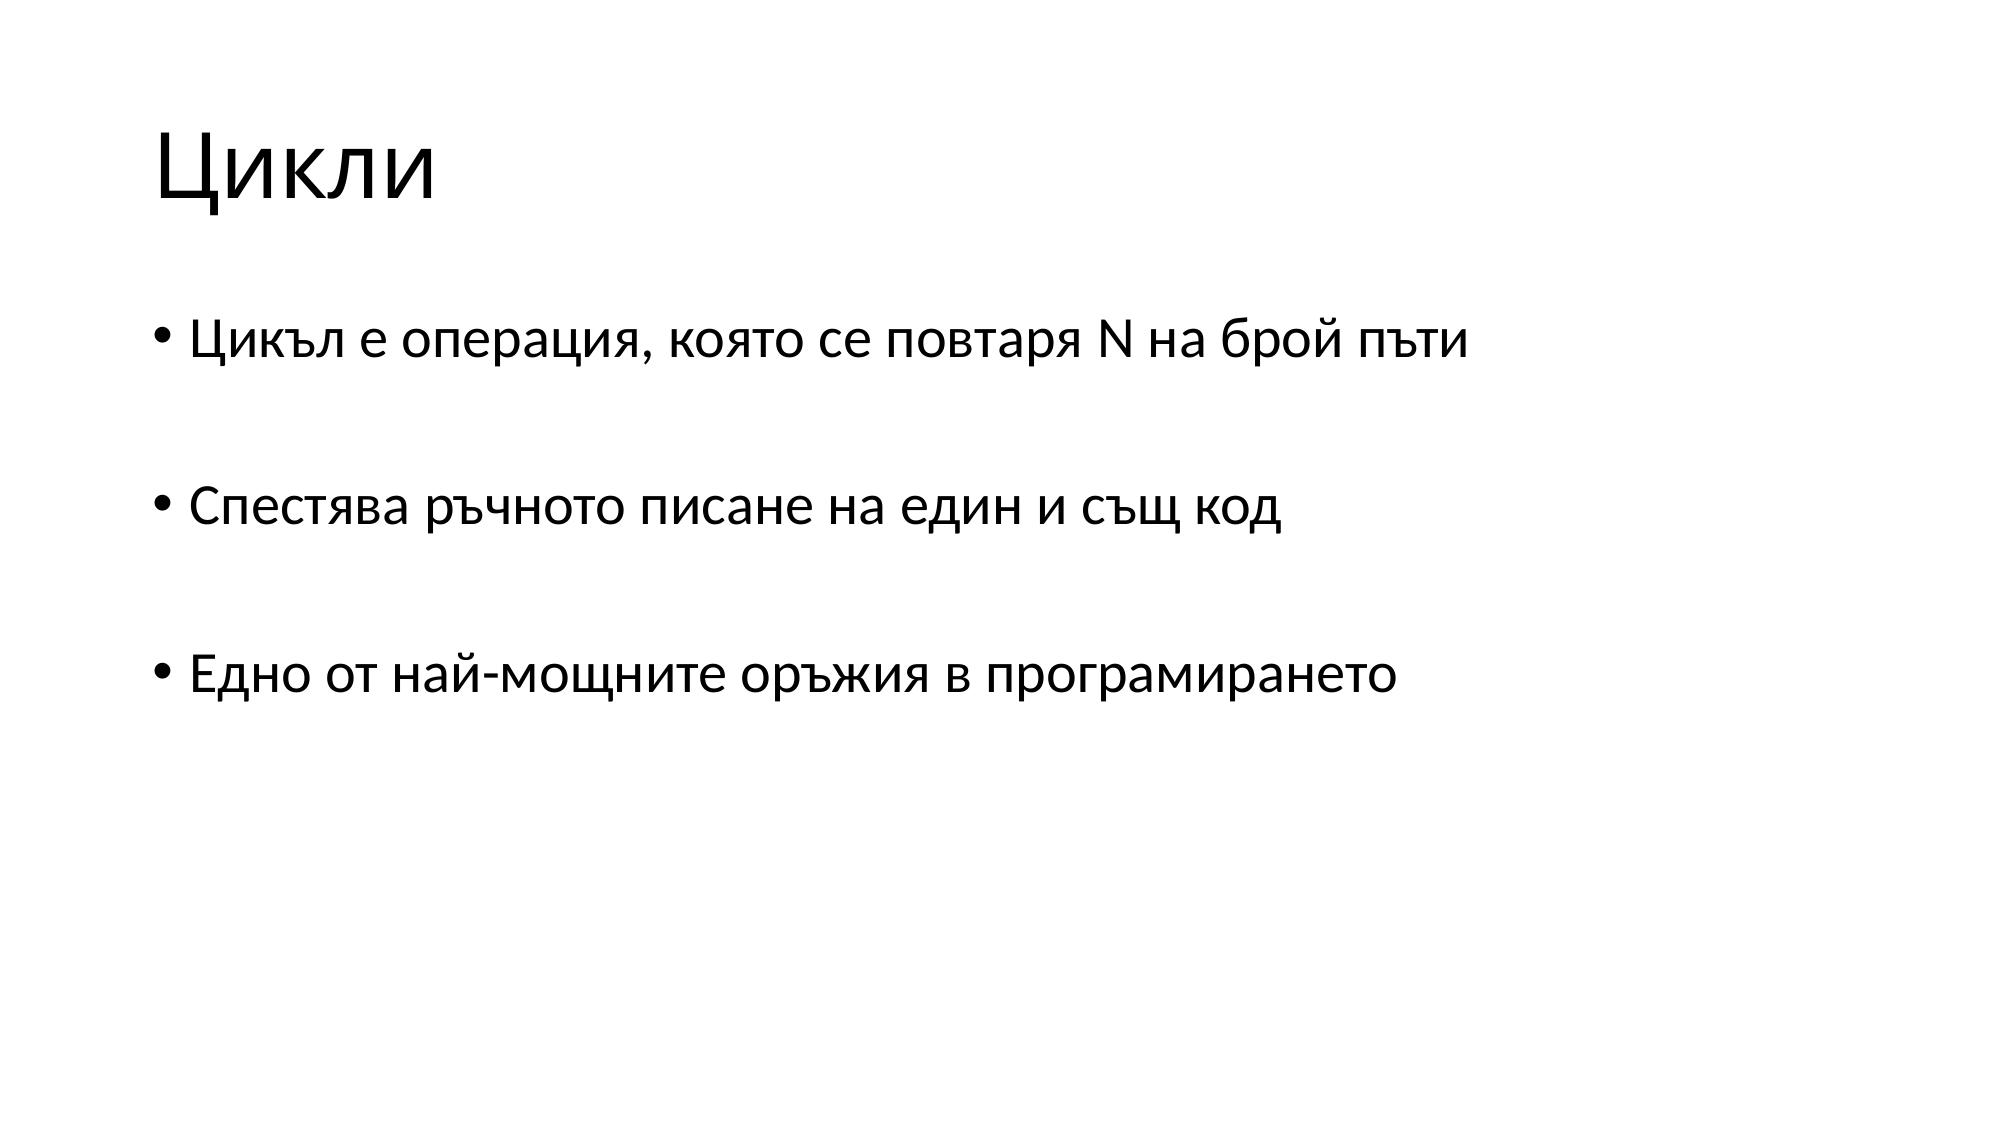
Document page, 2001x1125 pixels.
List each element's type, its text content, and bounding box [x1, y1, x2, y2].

title Цикли [137, 59, 1863, 278]
list Цикъл е операция, която се повтаря N на брой пъти Спестява ръчното писане на един и същ код Едно от най-мощните оръжия в програмирането [137, 299, 1863, 1014]
